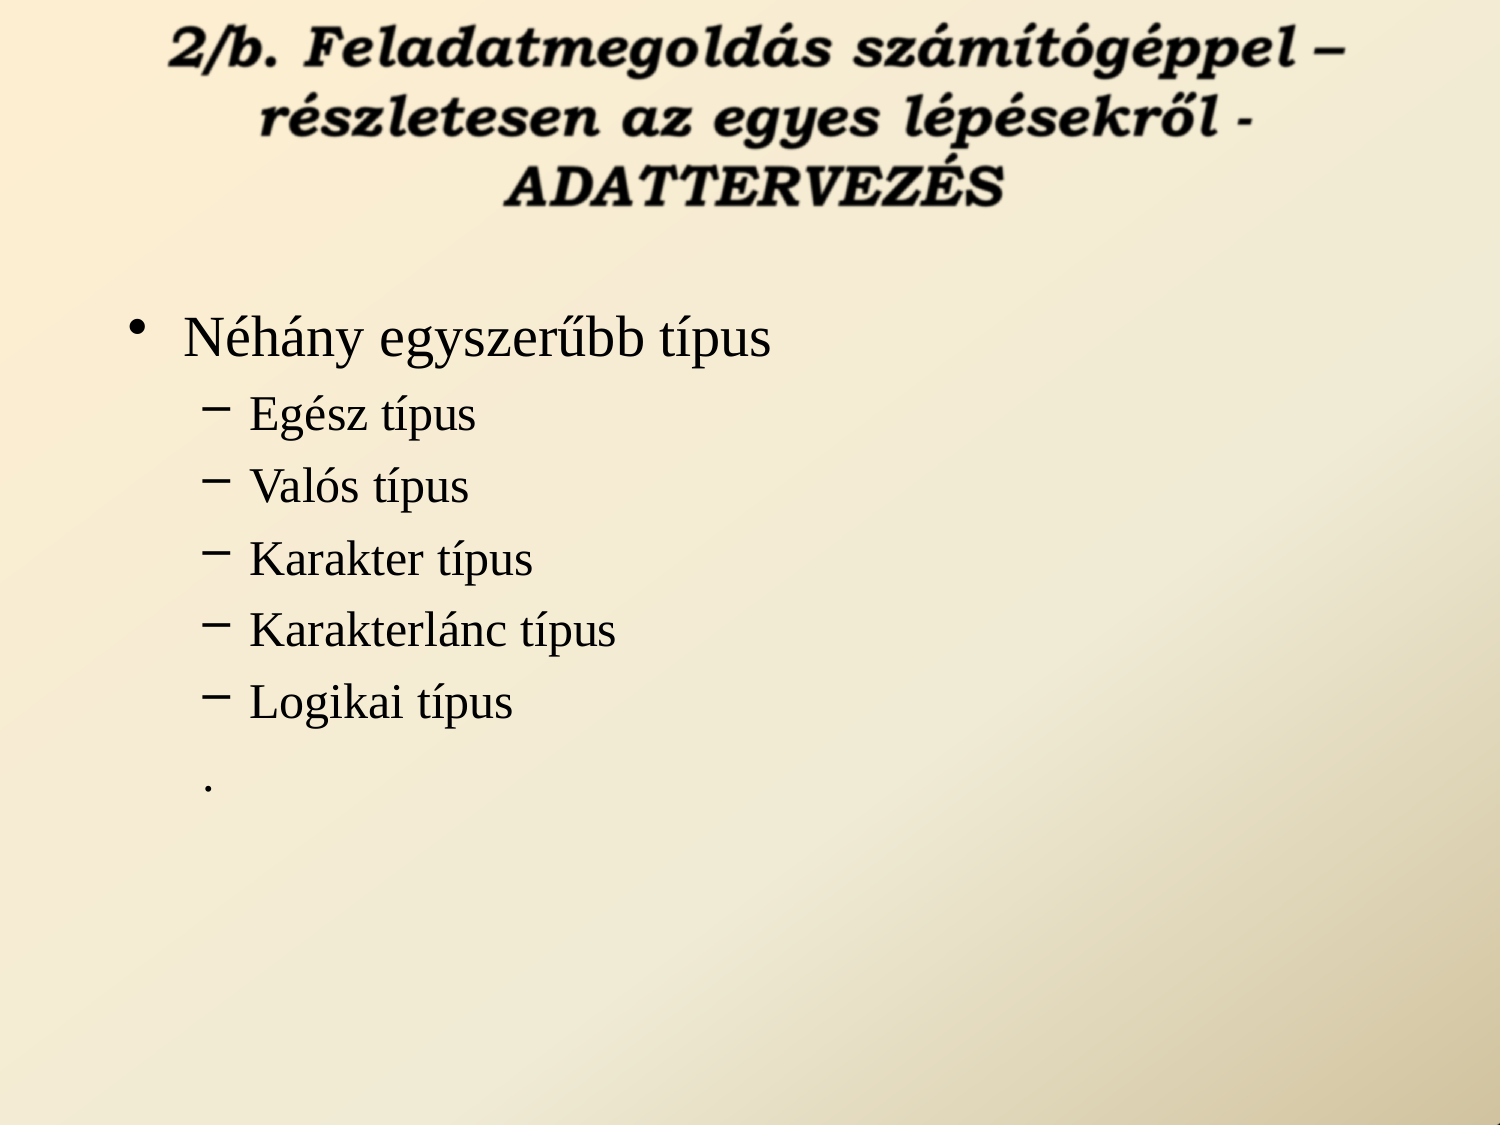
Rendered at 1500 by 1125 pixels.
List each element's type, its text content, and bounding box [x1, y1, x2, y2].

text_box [124, 0, 1380, 259]
picture [0, 0, 1500, 1125]
text_box Néhány egyszerűbb típus Egész típus Valós típus Karakter típus Karakterlánc típus Logikai típus . [125, 282, 775, 801]
